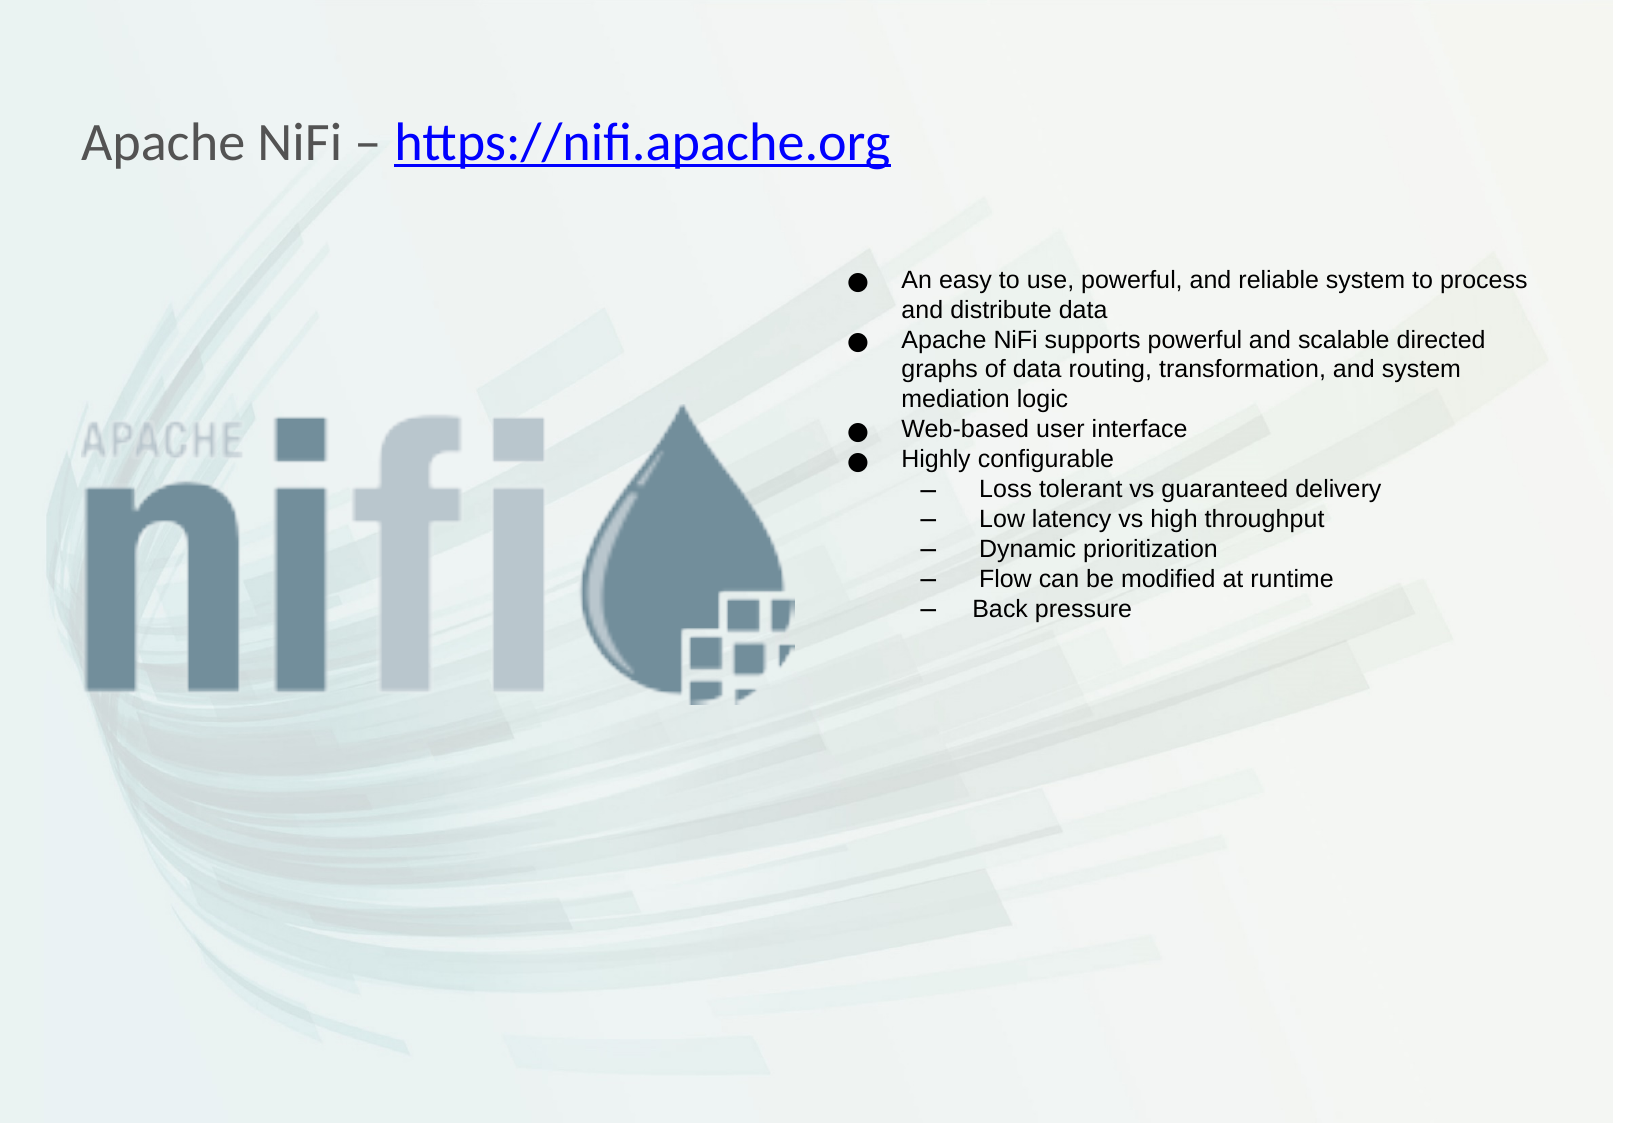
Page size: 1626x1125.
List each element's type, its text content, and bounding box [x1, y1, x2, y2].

text_box An easy to use, powerful, and reliable system to process and distribute data Apache NiFi supports powerful and scalable directed graphs of data routing, transformation, and system mediation logic Web-based user interface Highly configurable Loss tolerant vs guaranteed delivery Low latency vs high throughput Dynamic prioritization Flow can be modified at runtime Back pressure [830, 263, 1545, 1020]
picture [0, 0, 1613, 1123]
text_box Apache NiFi – https://nifi.apache.org [81, 44, 1544, 233]
